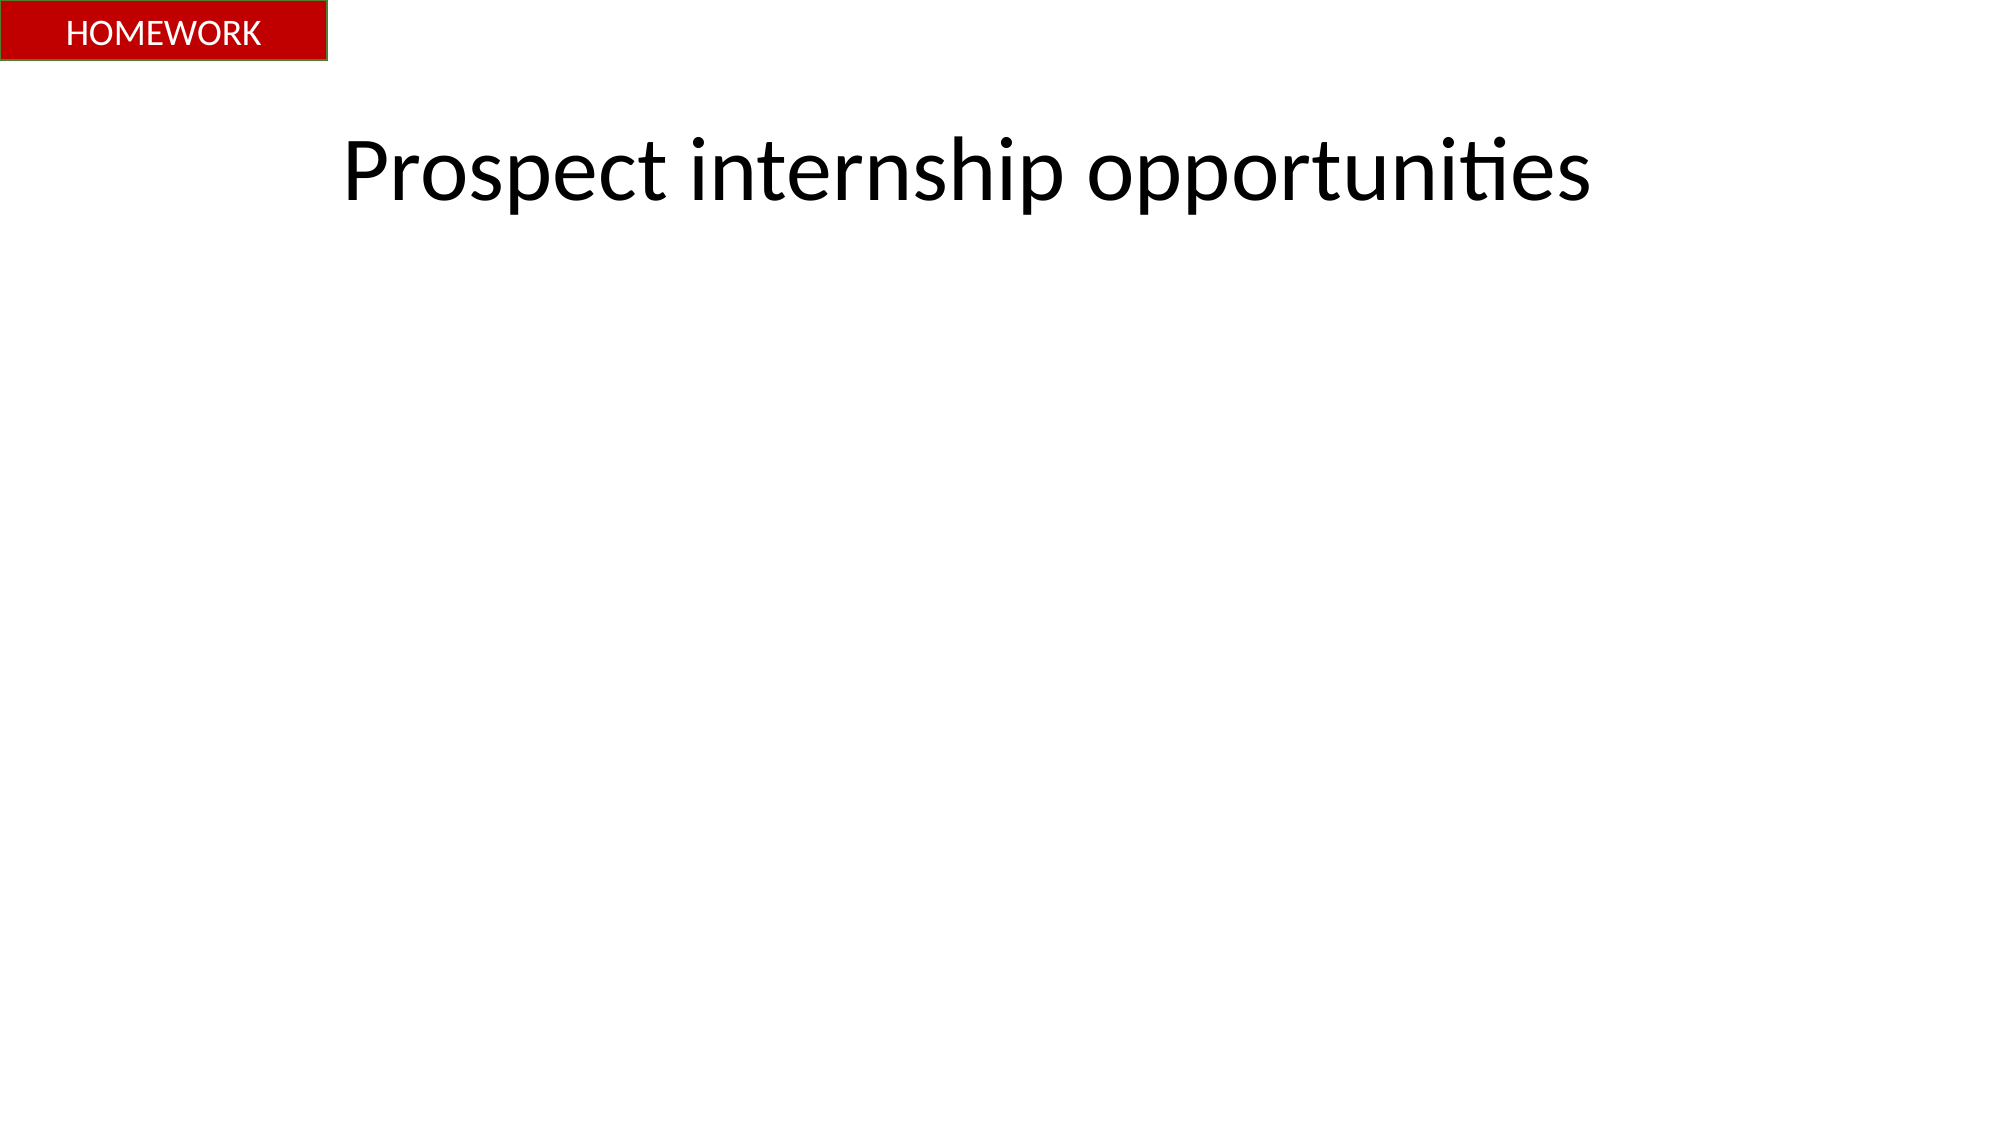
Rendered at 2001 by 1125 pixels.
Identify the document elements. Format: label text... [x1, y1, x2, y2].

text_box HOMEWORK [0, 0, 328, 60]
text_box Prospect internship opportunities [327, 61, 1746, 280]
